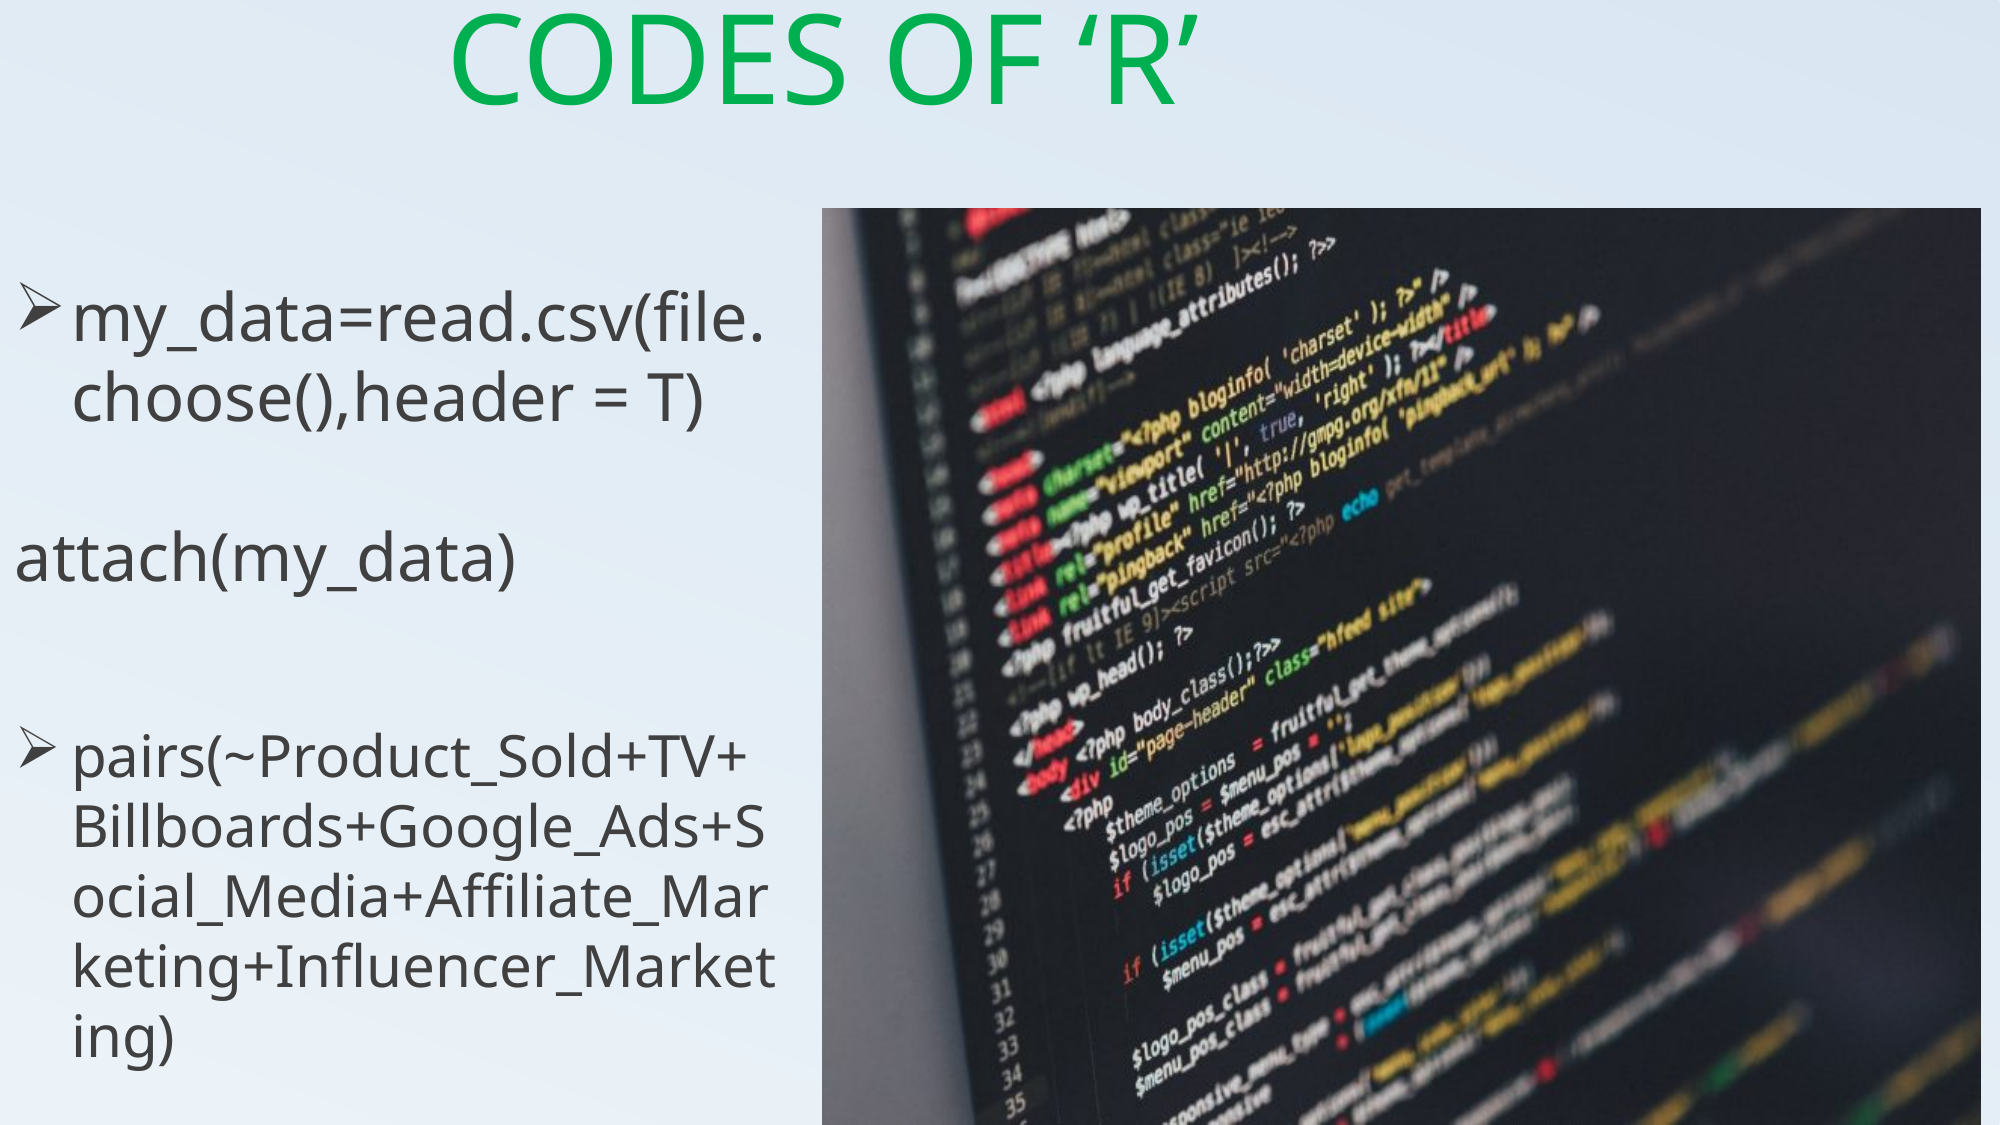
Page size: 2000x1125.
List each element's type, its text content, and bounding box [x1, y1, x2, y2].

picture [822, 208, 1981, 1125]
text_box CODES OF ‘R’ [232, 0, 1414, 137]
text_box my_data=read.csv(file.choose(),header = T) attach(my_data) pairs(~Product_Sold+TV+Billboards+Google_Ads+Social_Media+Affiliate_Marketing+Influencer_Marketing) [0, 267, 792, 1077]
